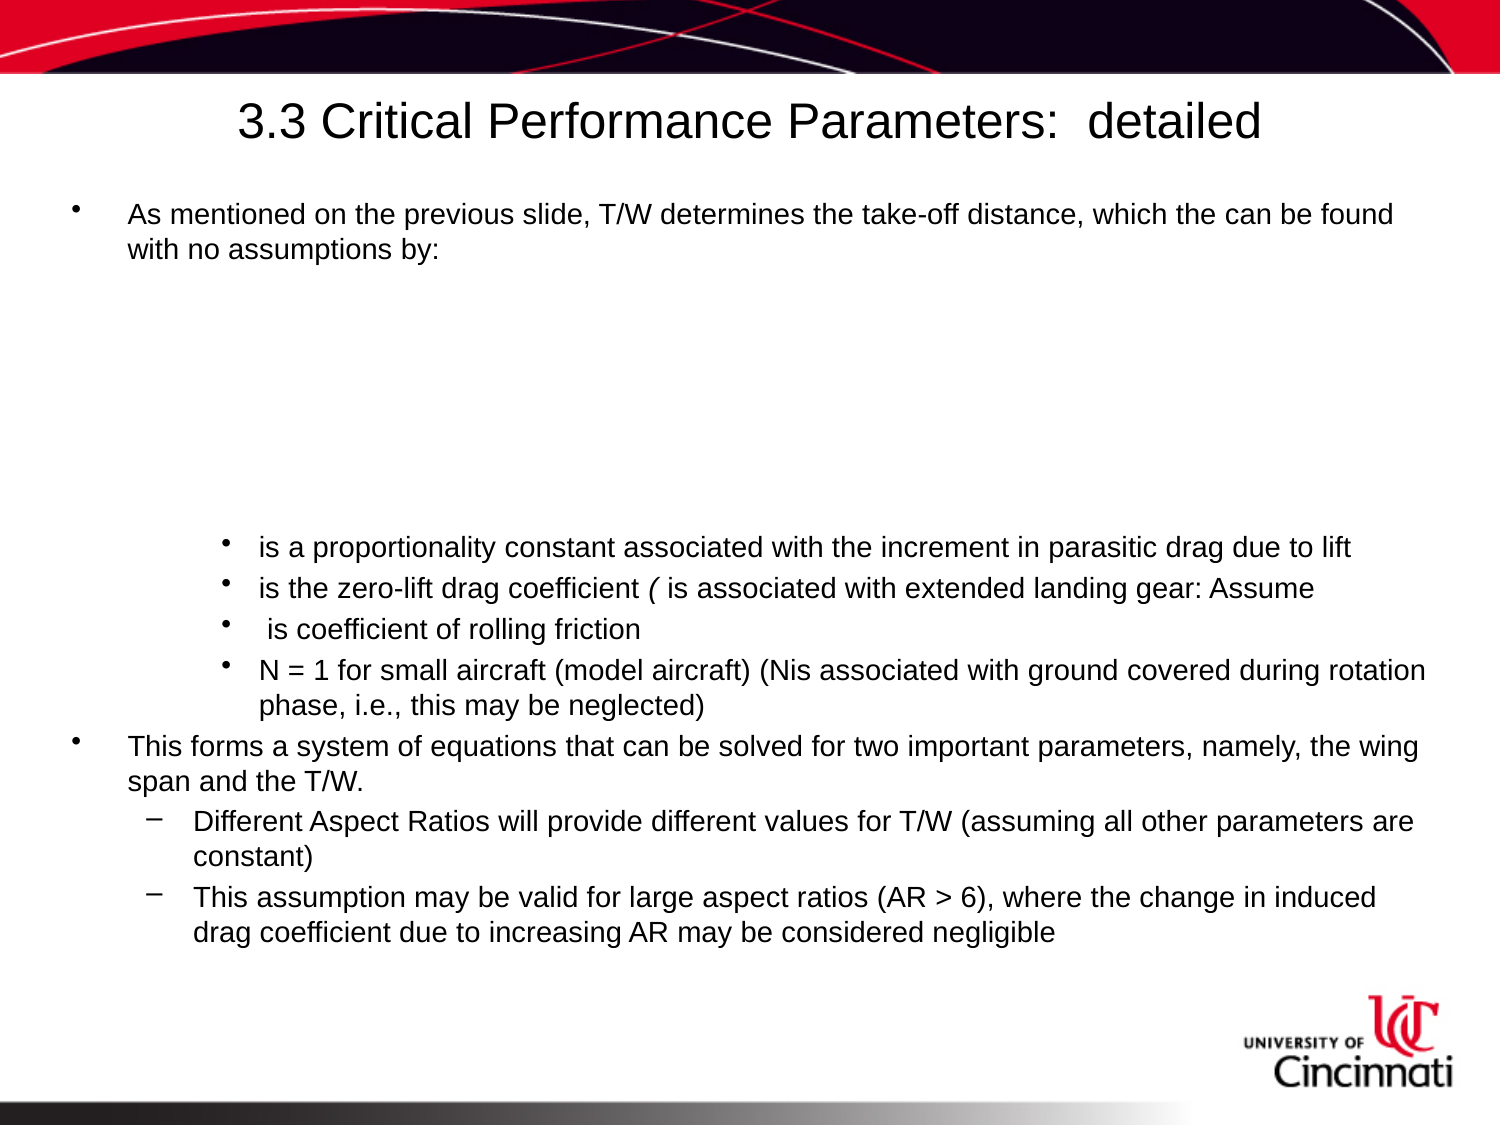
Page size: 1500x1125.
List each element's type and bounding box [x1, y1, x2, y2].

picture [0, 986, 1500, 1125]
picture [0, 0, 1500, 74]
